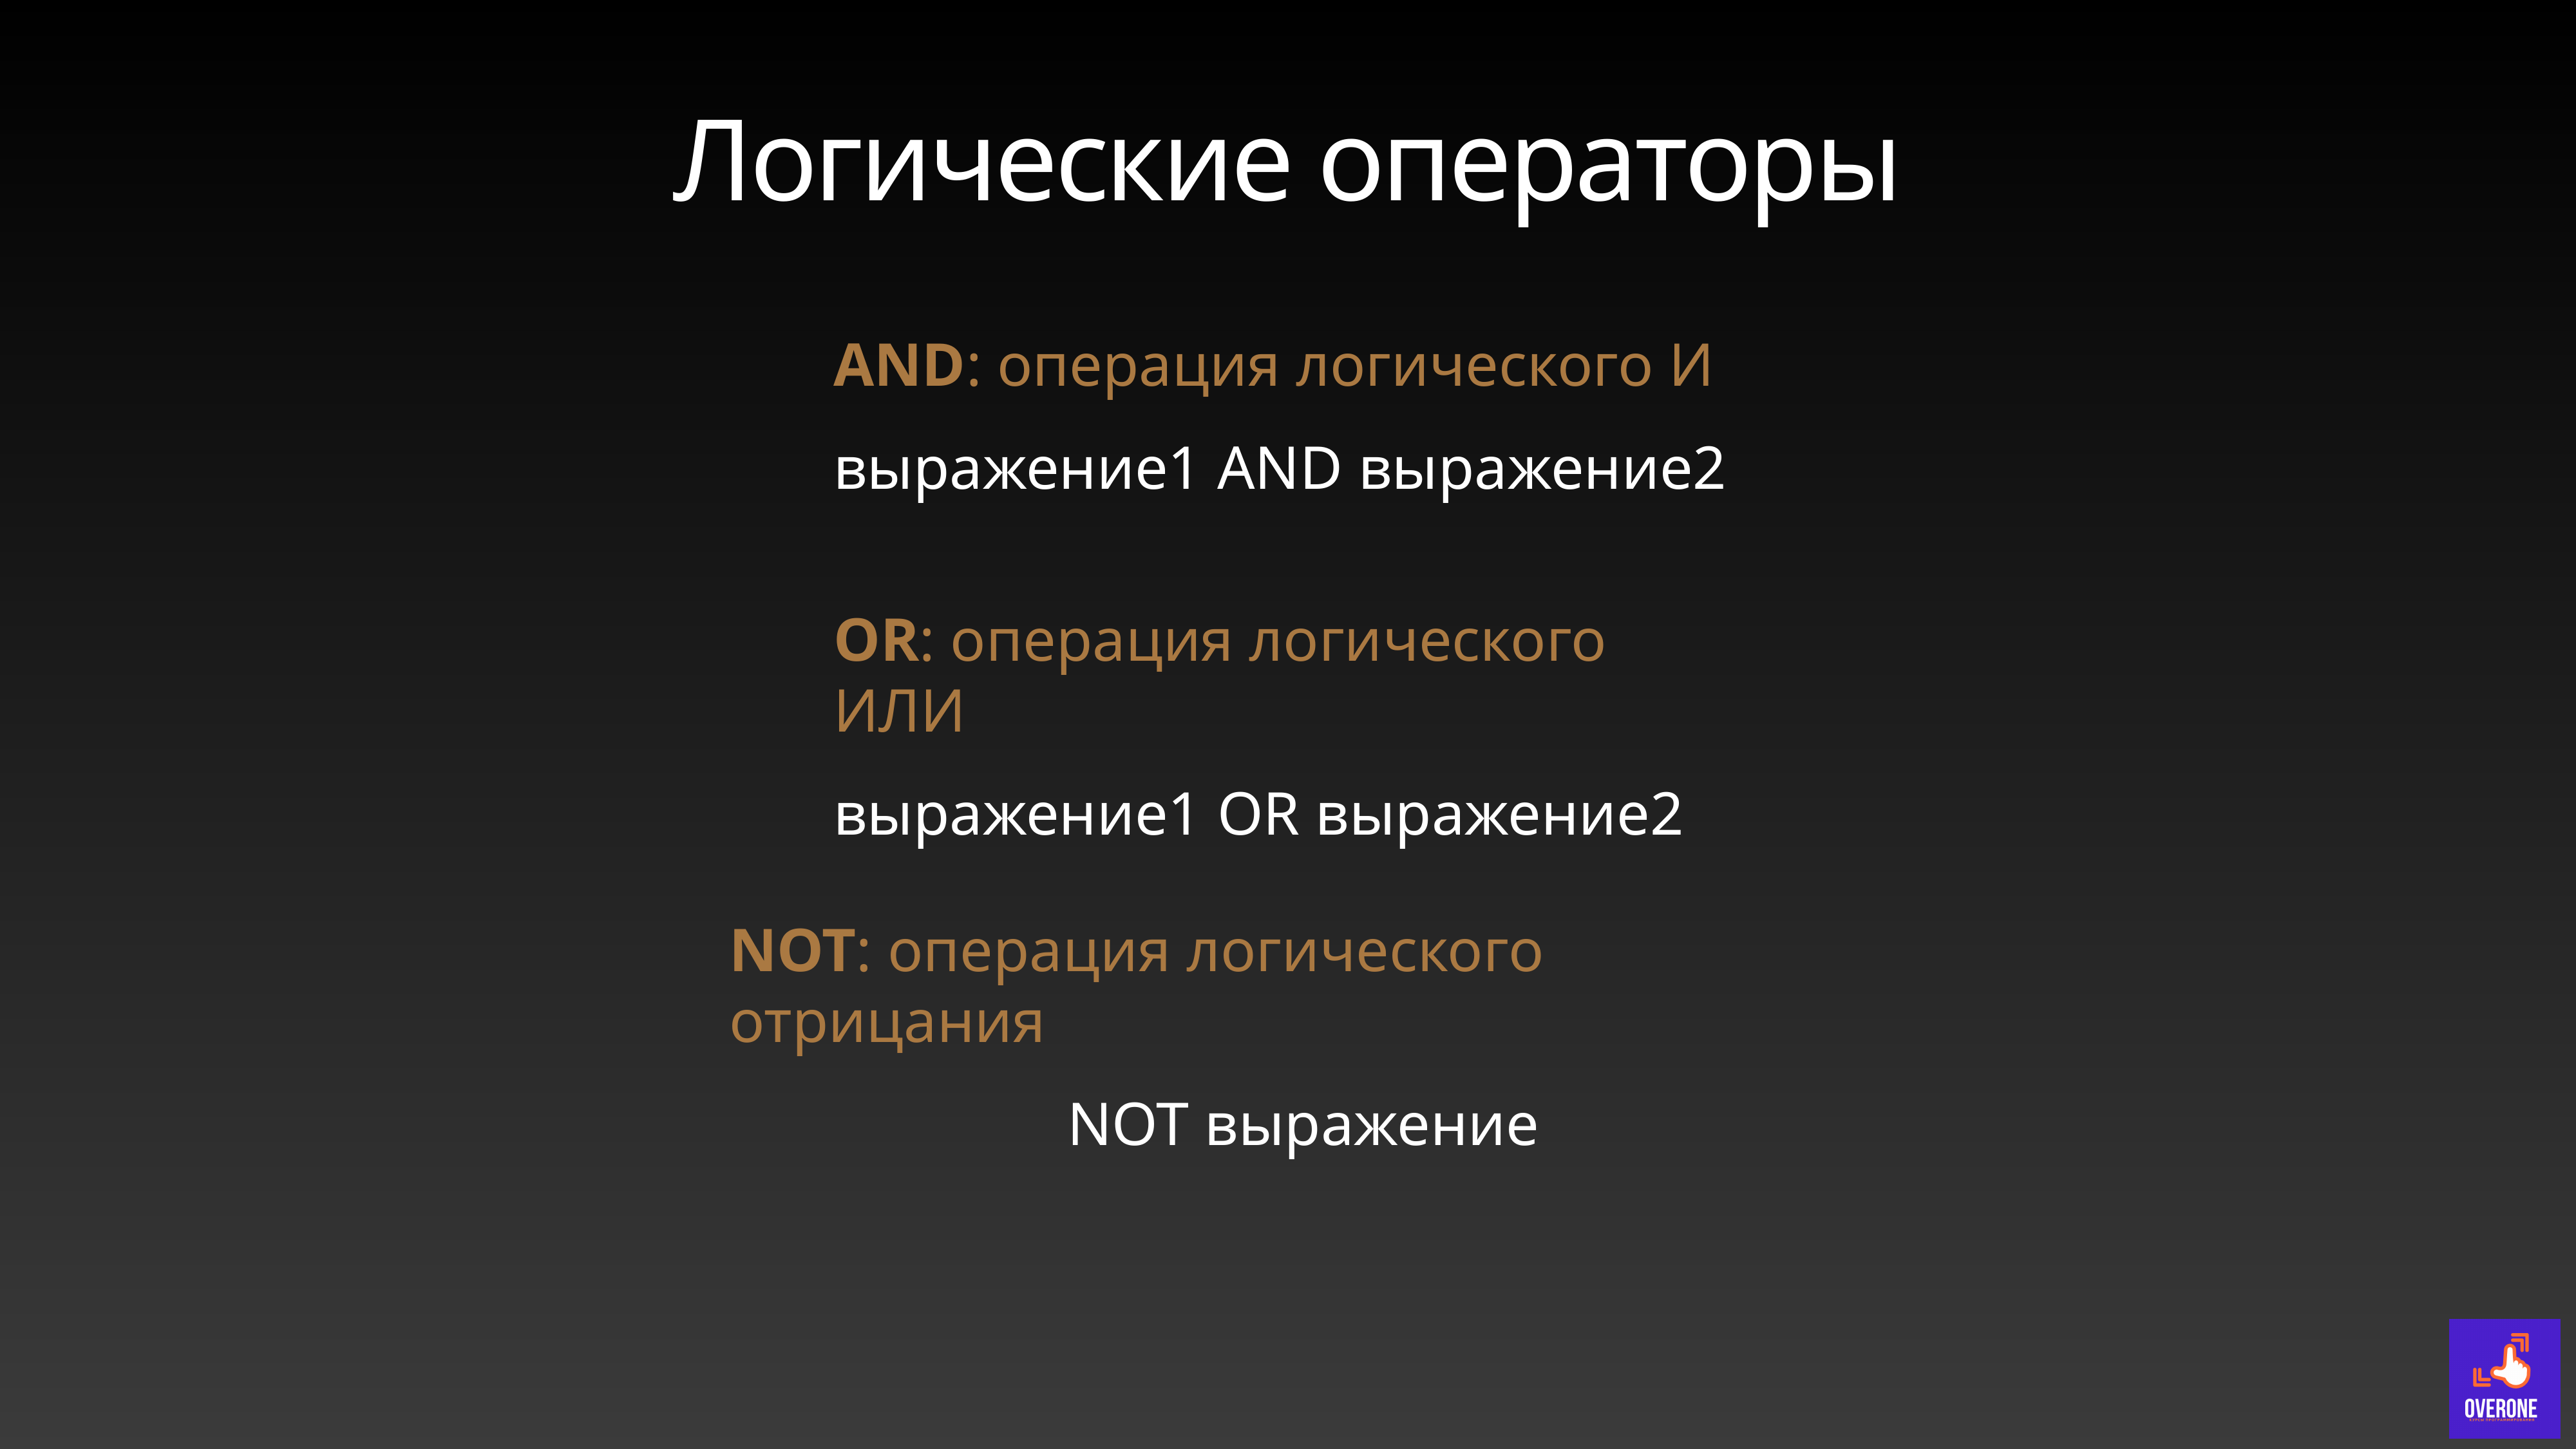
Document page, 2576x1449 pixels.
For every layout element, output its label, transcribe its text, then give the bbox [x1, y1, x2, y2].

picture [2449, 1319, 2561, 1439]
title Логические операторы [52, 0, 2524, 228]
text_box OR: операция логического ИЛИ выражение1 OR выражение2 [828, 596, 1748, 853]
text_box AND: операция логического И выражение1 AND выражение2 [828, 321, 1748, 507]
text_box NOT: операция логического отрицания NOT выражение [723, 907, 1852, 1162]
